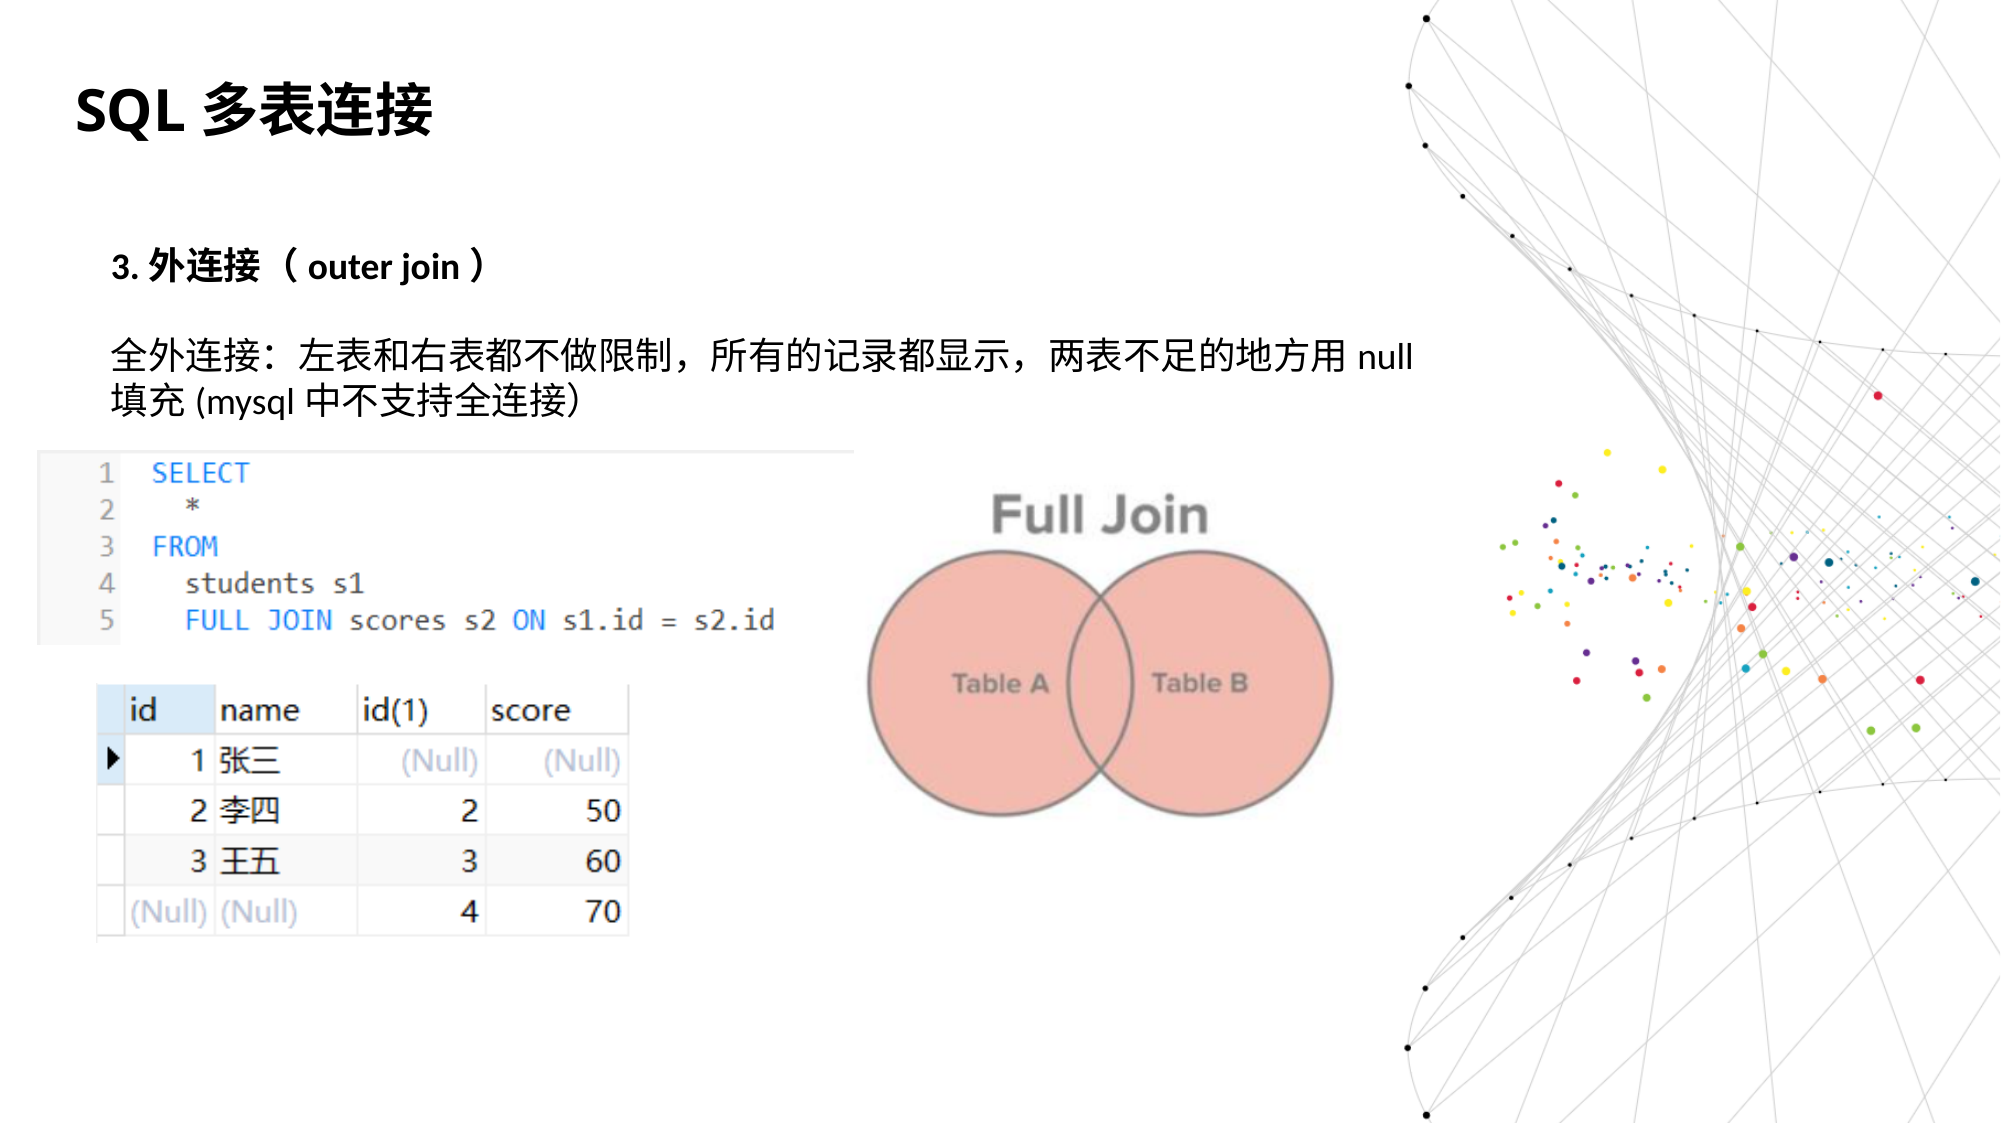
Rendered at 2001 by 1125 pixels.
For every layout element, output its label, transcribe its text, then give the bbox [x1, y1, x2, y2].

list SQL多表连接 [59, 80, 603, 146]
picture [37, 0, 2001, 1123]
picture [96, 683, 666, 943]
text_box 3.外连接（outer join） 全外连接：左表和右表都不做限制，所有的记录都显示，两表不足的地方用null 填充(mysql中不支持全连接） [96, 234, 1469, 475]
